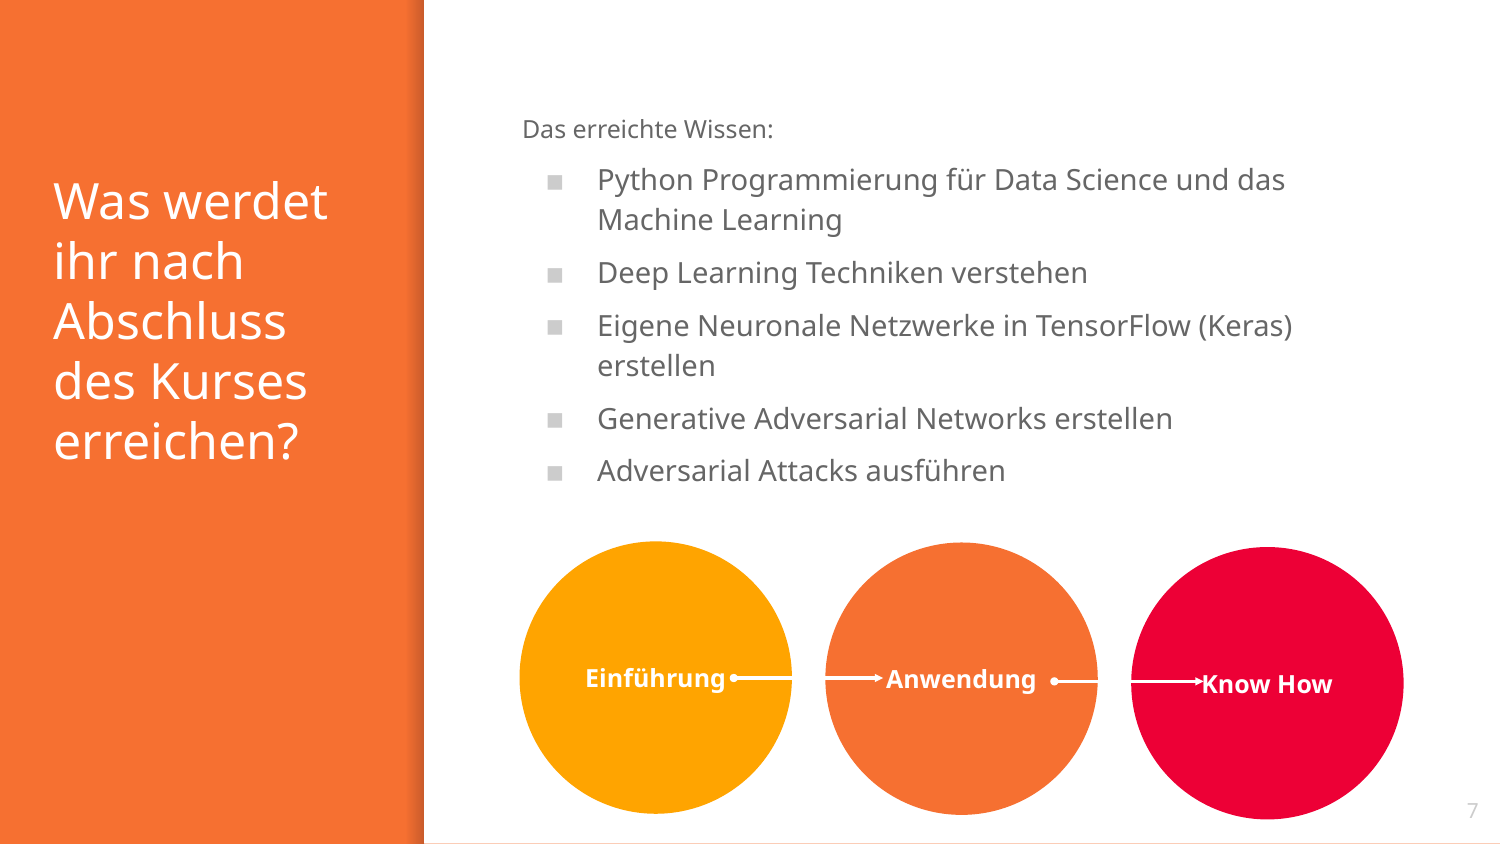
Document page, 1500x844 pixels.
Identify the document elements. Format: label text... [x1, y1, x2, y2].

slide_number 7 [1403, 779, 1494, 844]
text_box Know How [1131, 547, 1404, 820]
text_box Einführung [519, 541, 792, 814]
text_box Anwendung [825, 542, 1098, 815]
title Was werdet ihr nach Abschluss des Kurses erreichen? [38, 94, 375, 748]
list Das erreichte Wissen: Python Programmierung für Data Science und das Machine Learning Deep Learning Techniken verstehen Eigene Neuronale Netzwerke in TensorFlow (Keras) erstellen Generative Adversarial Networks erstellen Adversarial Attacks ausführen [506, 94, 1425, 548]
